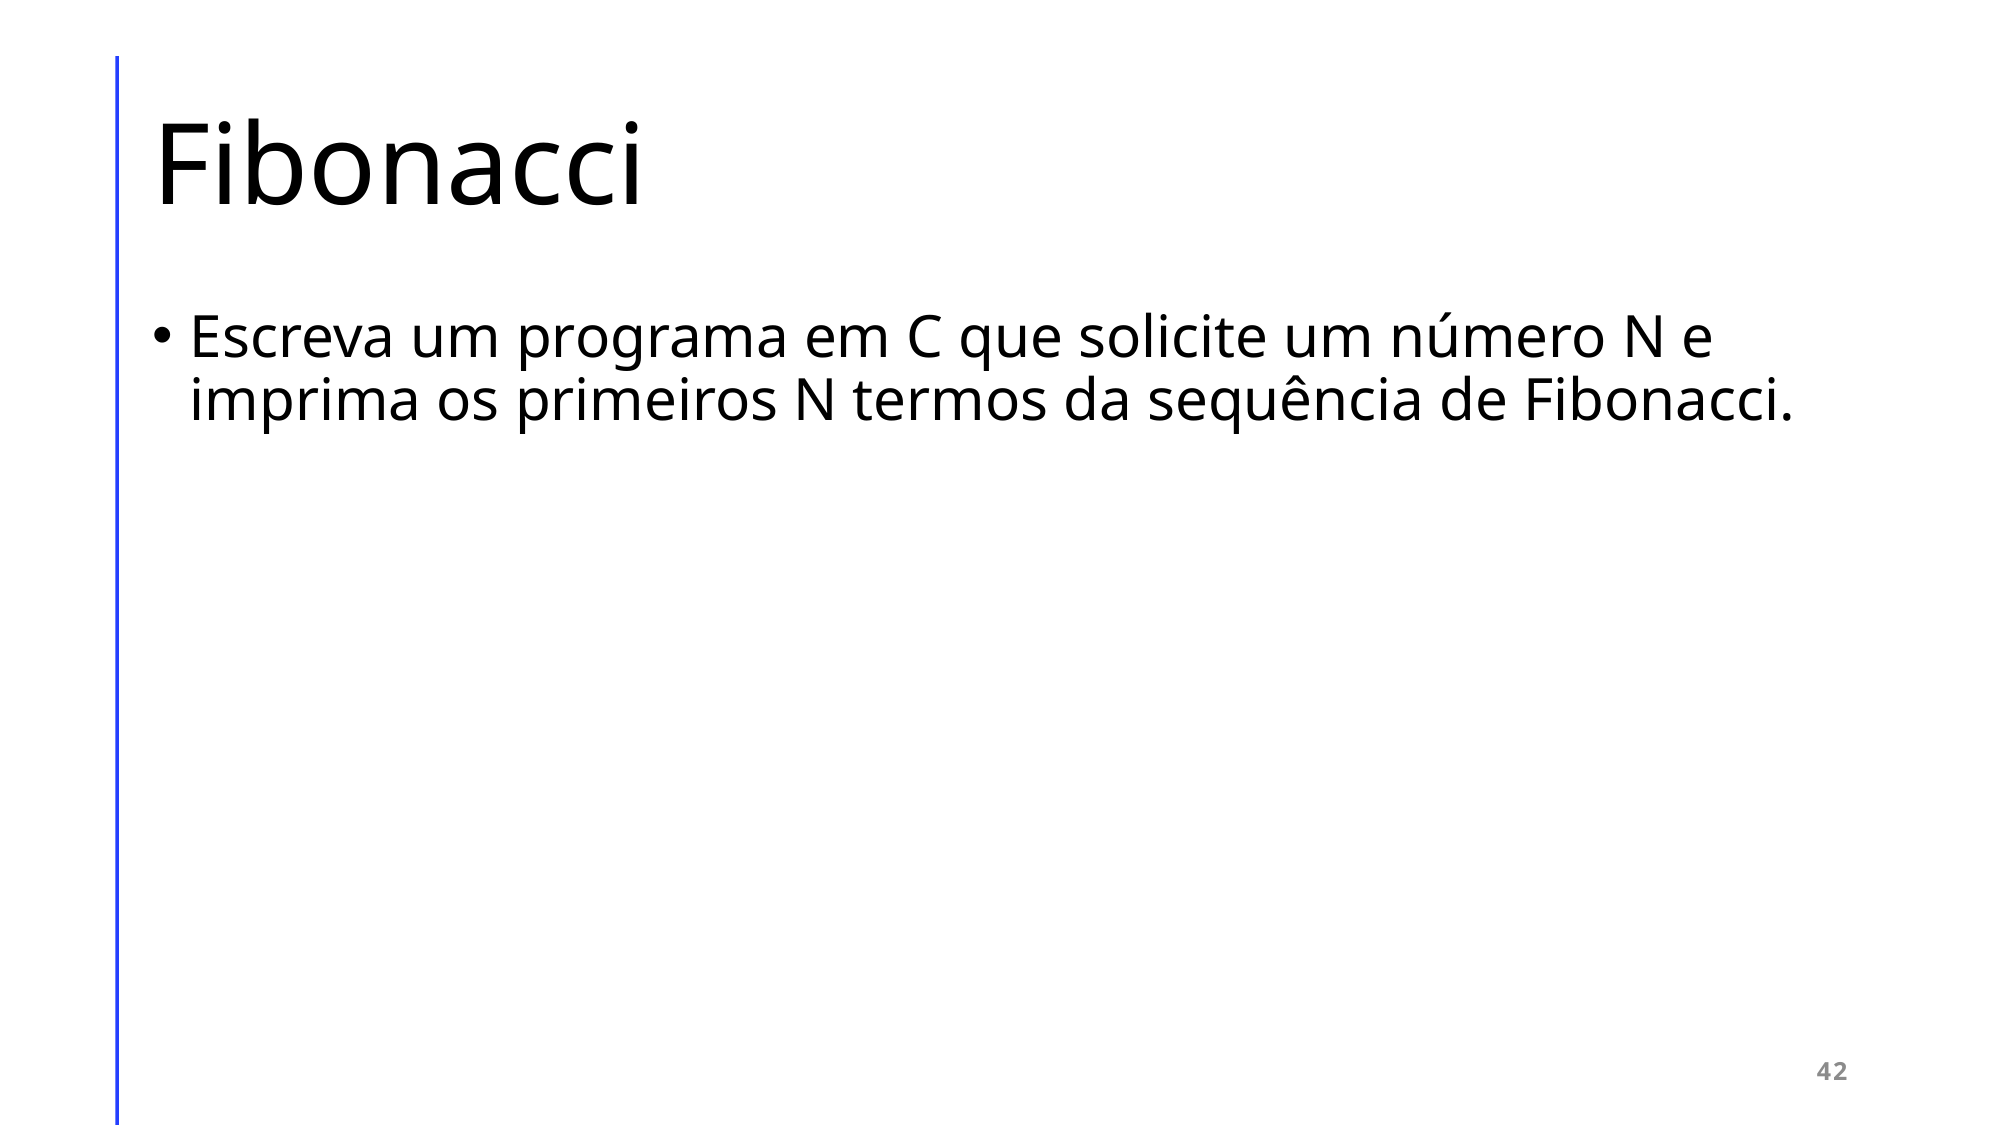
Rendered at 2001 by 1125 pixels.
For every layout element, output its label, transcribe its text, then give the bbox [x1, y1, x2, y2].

slide_number 42 [1412, 1042, 1863, 1103]
title Fibonacci [137, 59, 1863, 278]
list Escreva um programa em C que solicite um número N e imprima os primeiros N termos da sequência de Fibonacci. [137, 299, 1863, 1014]
